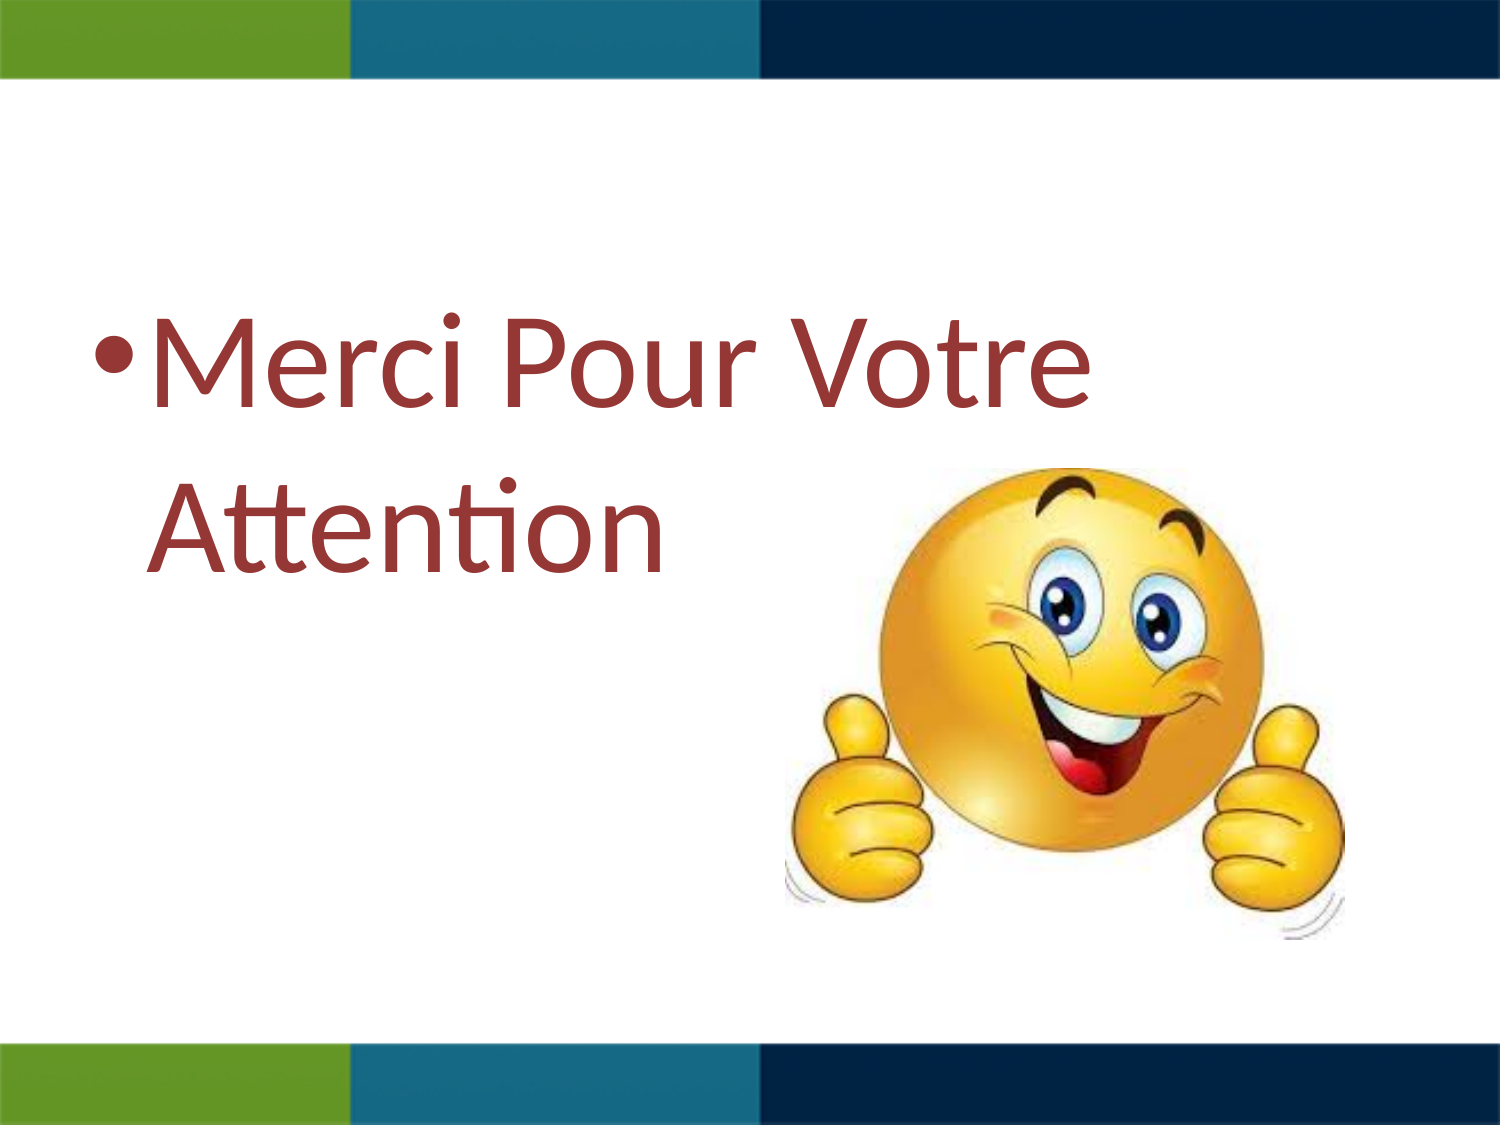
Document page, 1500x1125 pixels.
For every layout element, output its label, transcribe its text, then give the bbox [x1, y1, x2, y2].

picture [0, 0, 1500, 1125]
footer [512, 1042, 988, 1103]
list Merci Pour Votre Attention [75, 262, 1425, 1005]
